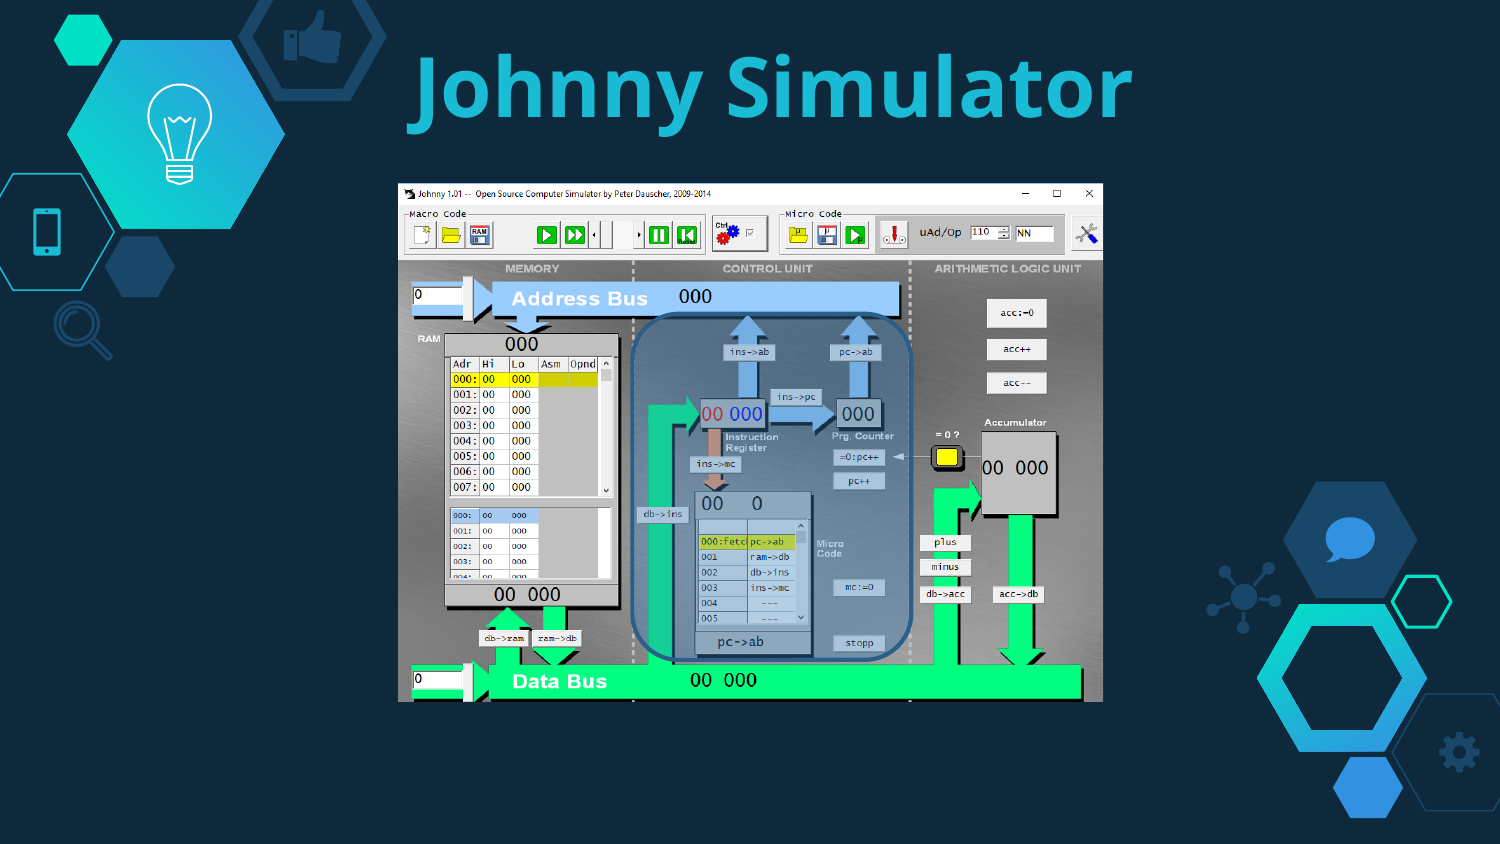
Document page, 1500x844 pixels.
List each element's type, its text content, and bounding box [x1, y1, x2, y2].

picture [397, 183, 1104, 702]
title Johnny Simulator [398, 43, 1339, 150]
